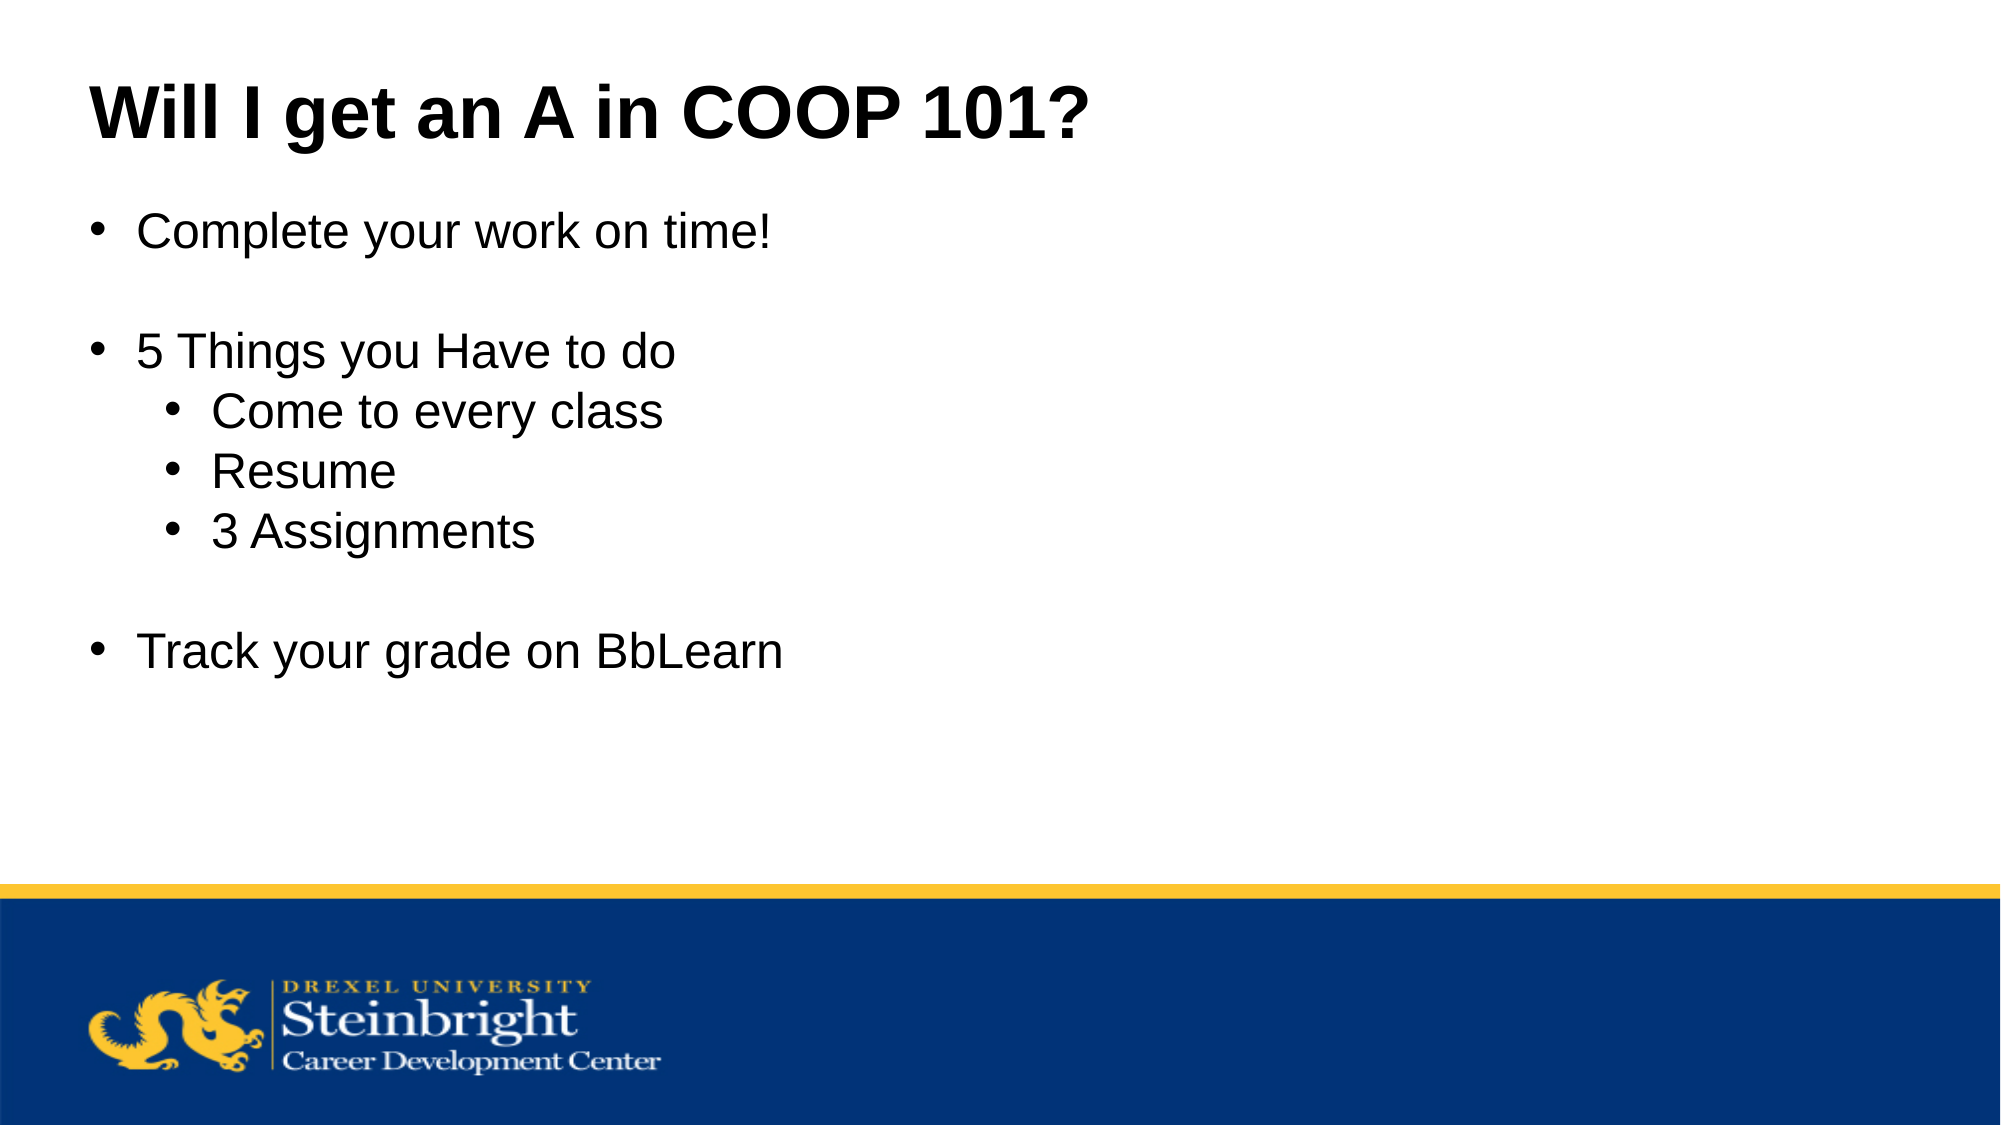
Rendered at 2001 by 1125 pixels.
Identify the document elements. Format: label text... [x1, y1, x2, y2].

text_box Will I get an A in COOP 101? Complete your work on time! 5 Things you Have to do Come to every class Resume 3 Assignments Track your grade on BbLearn [74, 55, 1852, 831]
picture [0, 884, 2001, 1125]
